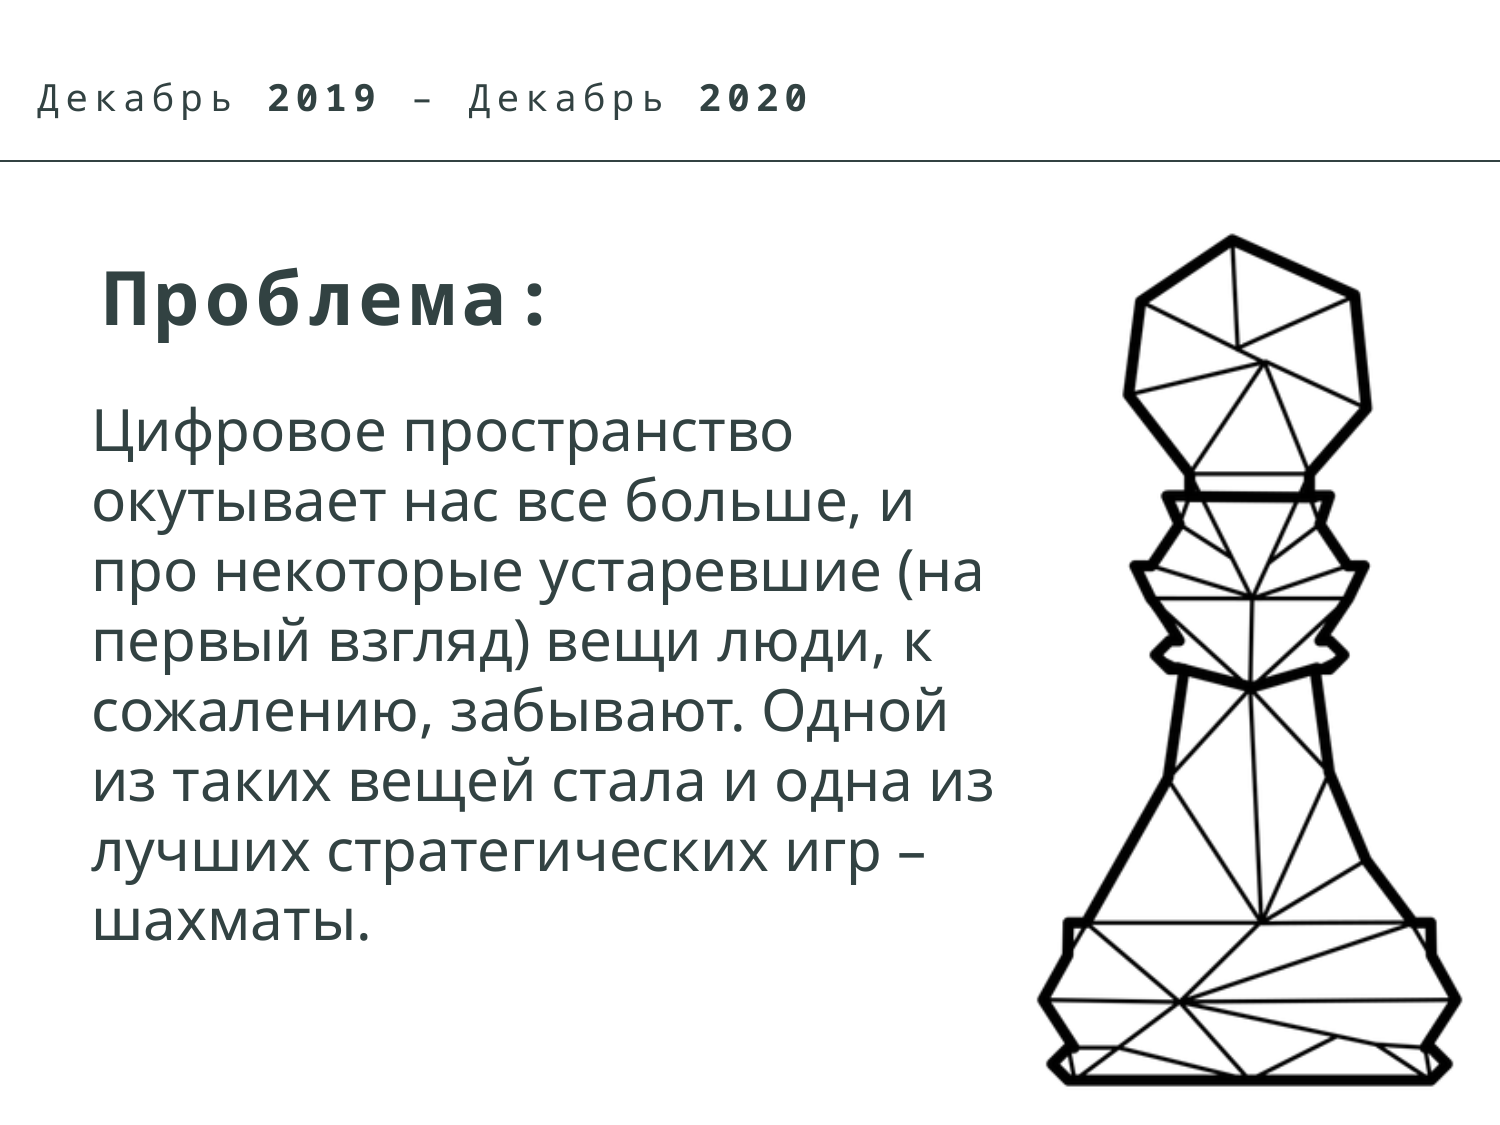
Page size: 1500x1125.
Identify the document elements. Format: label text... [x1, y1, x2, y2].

text_box Цифровое пространство окутывает нас все больше, и про некоторые устаревшие (на первый взгляд) вещи люди, к сожалению, забывают. Одной из таких вещей стала и одна из лучших стратегических игр – шахматы. [76, 385, 780, 1030]
text_box Проблема: [88, 243, 780, 349]
picture [785, 195, 1500, 1125]
text_box Декабрь 2019 – Декабрь 2020 [22, 66, 822, 127]
